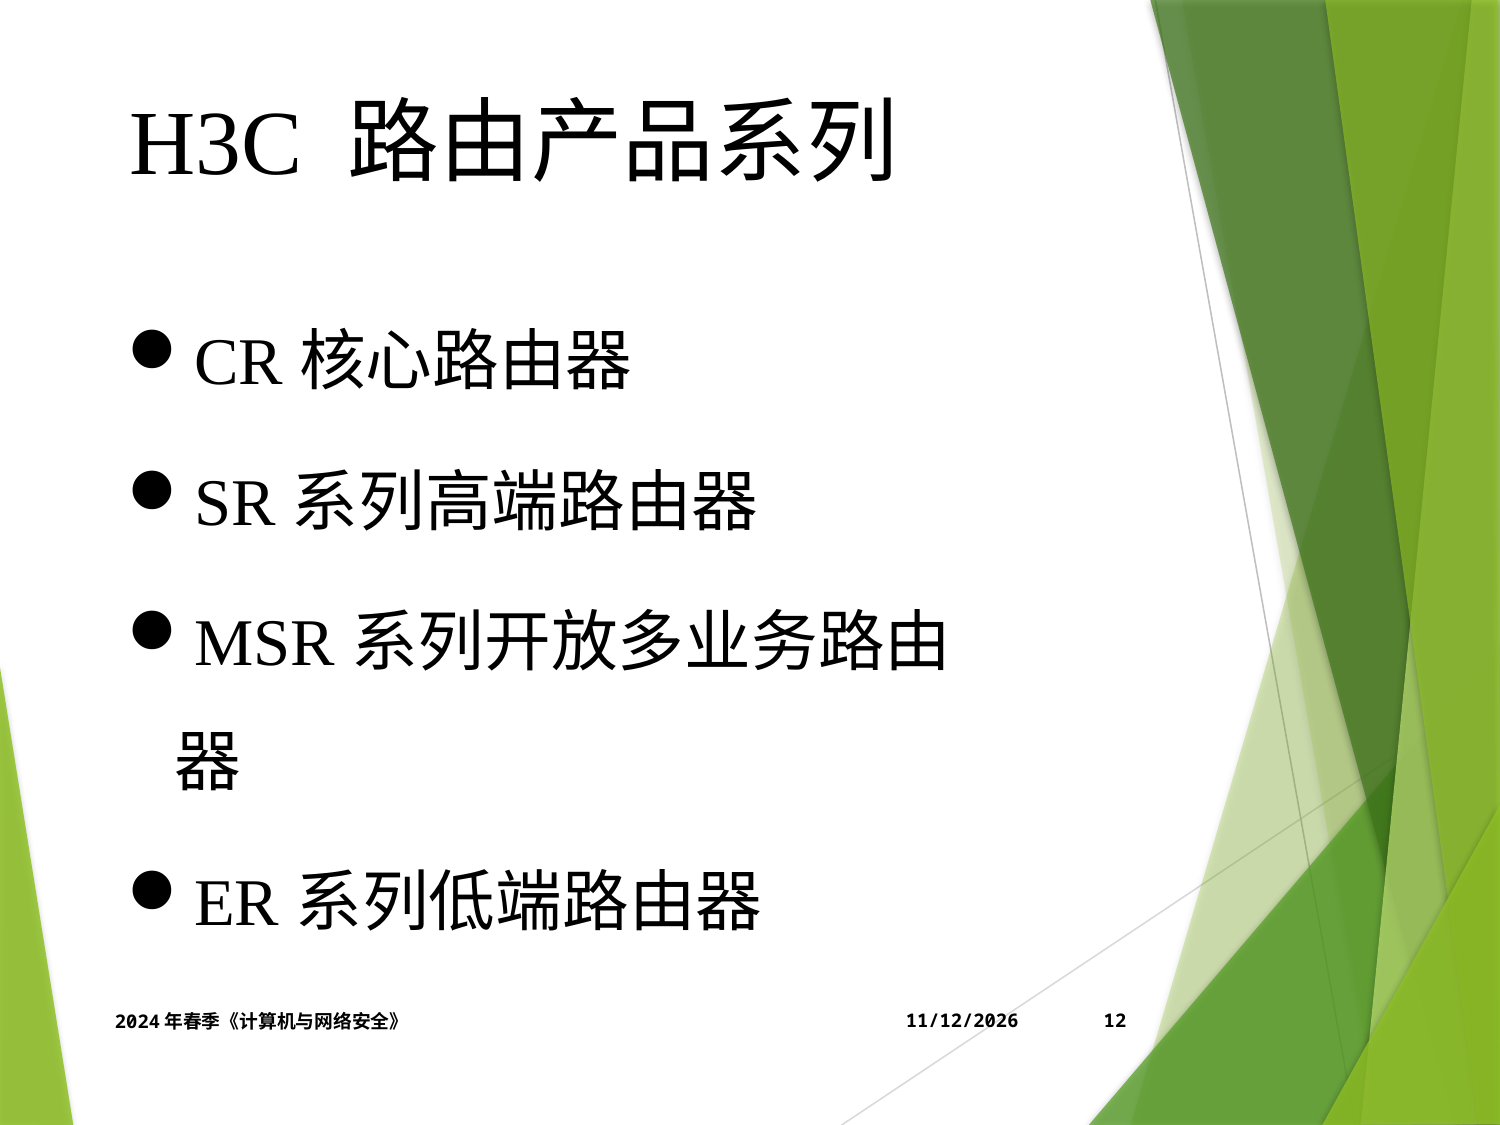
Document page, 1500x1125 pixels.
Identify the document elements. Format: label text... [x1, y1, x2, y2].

text_box H3C 路由产品系列 CR核心路由器 SR系列高端路由器 MSR系列开放多业务路由器 ER系列低端路由器 [125, 90, 1000, 864]
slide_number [886, 991, 1034, 1051]
footer 2024年春季《计算机与网络安全》 [99, 991, 859, 1051]
slide_number 12 [1057, 991, 1142, 1051]
